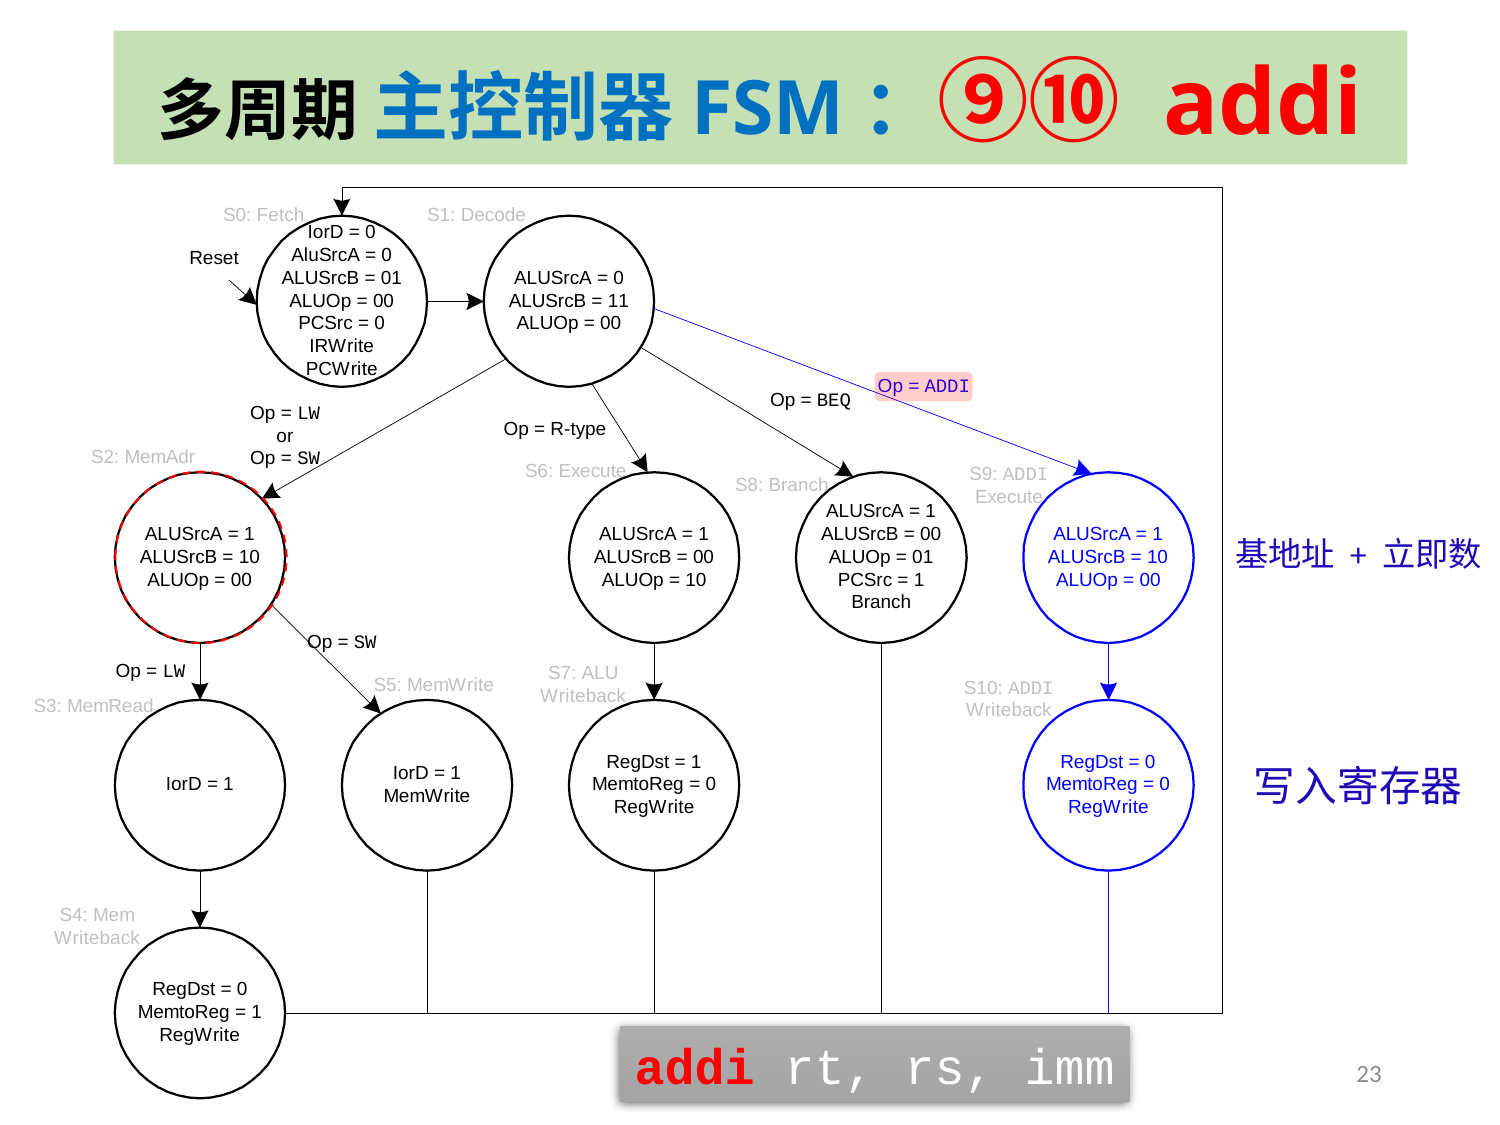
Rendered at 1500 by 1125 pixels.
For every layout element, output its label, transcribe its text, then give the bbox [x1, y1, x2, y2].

slide_number 23 [1247, 1042, 1397, 1103]
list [15, 164, 1247, 1103]
text_box 基地址 + 立即数 [1247, 525, 1497, 581]
title 多周期 主控制器FSM：⑨⑩ addi [113, 30, 1408, 165]
text_box 写入寄存器 [1247, 737, 1478, 818]
